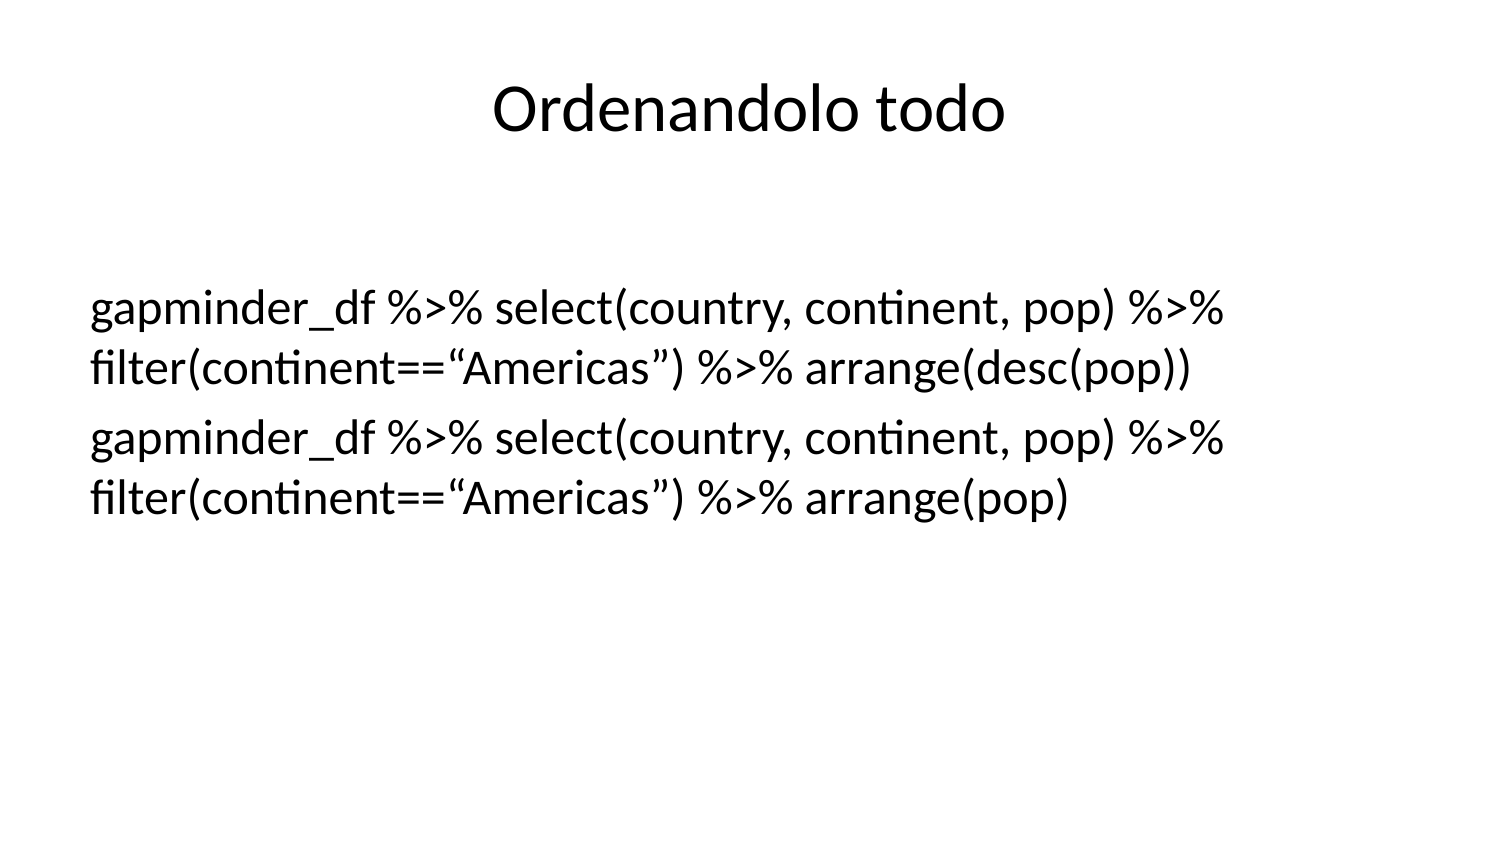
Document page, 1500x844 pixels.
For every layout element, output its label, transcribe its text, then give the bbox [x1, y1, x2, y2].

list gapminder_df %>% select(country, continent, pop) %>% filter(continent==“Americas”) %>% arrange(desc(pop)) gapminder_df %>% select(country, continent, pop) %>% filter(continent==“Americas”) %>% arrange(pop) [75, 196, 1425, 754]
title Ordenandolo todo [75, 33, 1425, 175]
